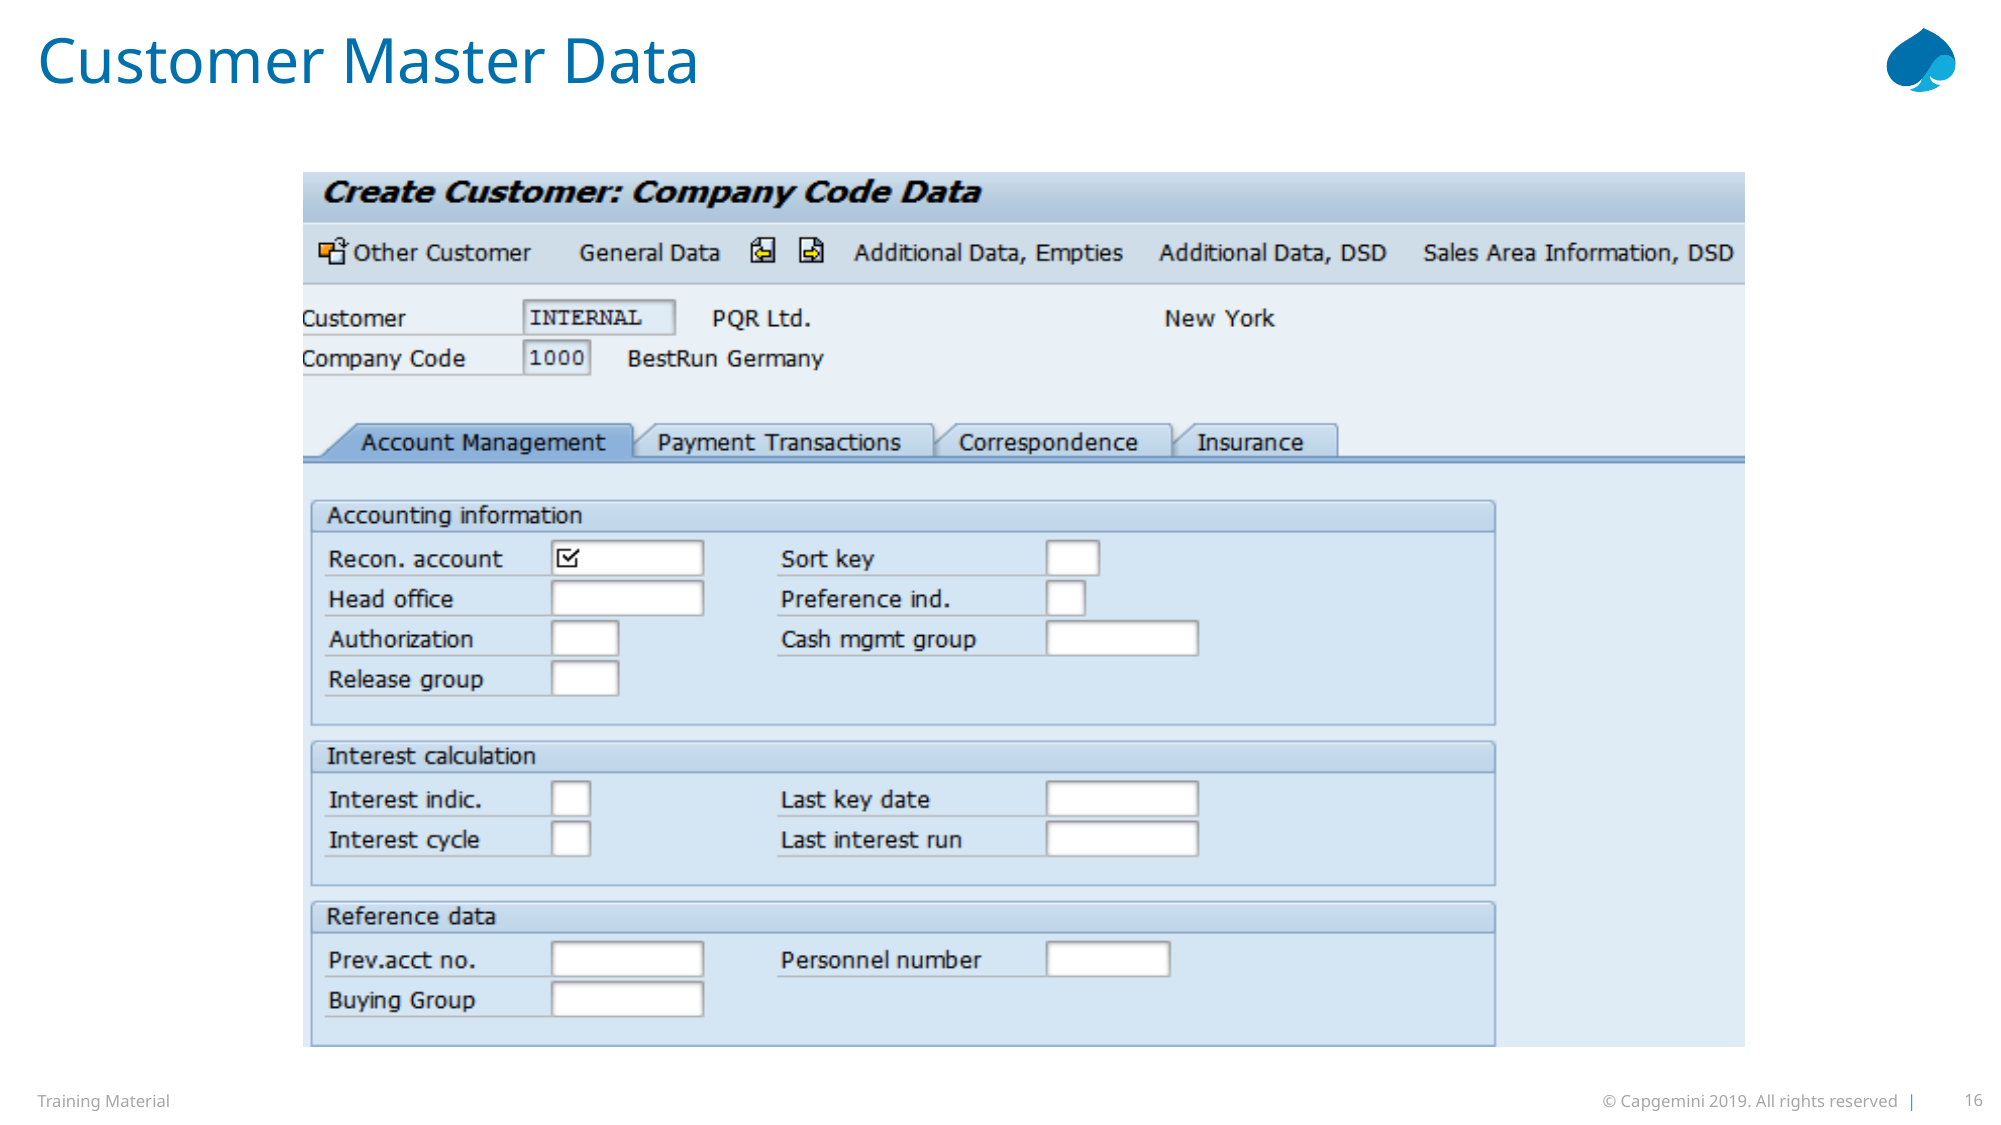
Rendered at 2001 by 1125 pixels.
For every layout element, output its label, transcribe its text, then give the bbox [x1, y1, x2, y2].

title Customer Master Data [37, 0, 1863, 119]
picture [303, 172, 1745, 1047]
